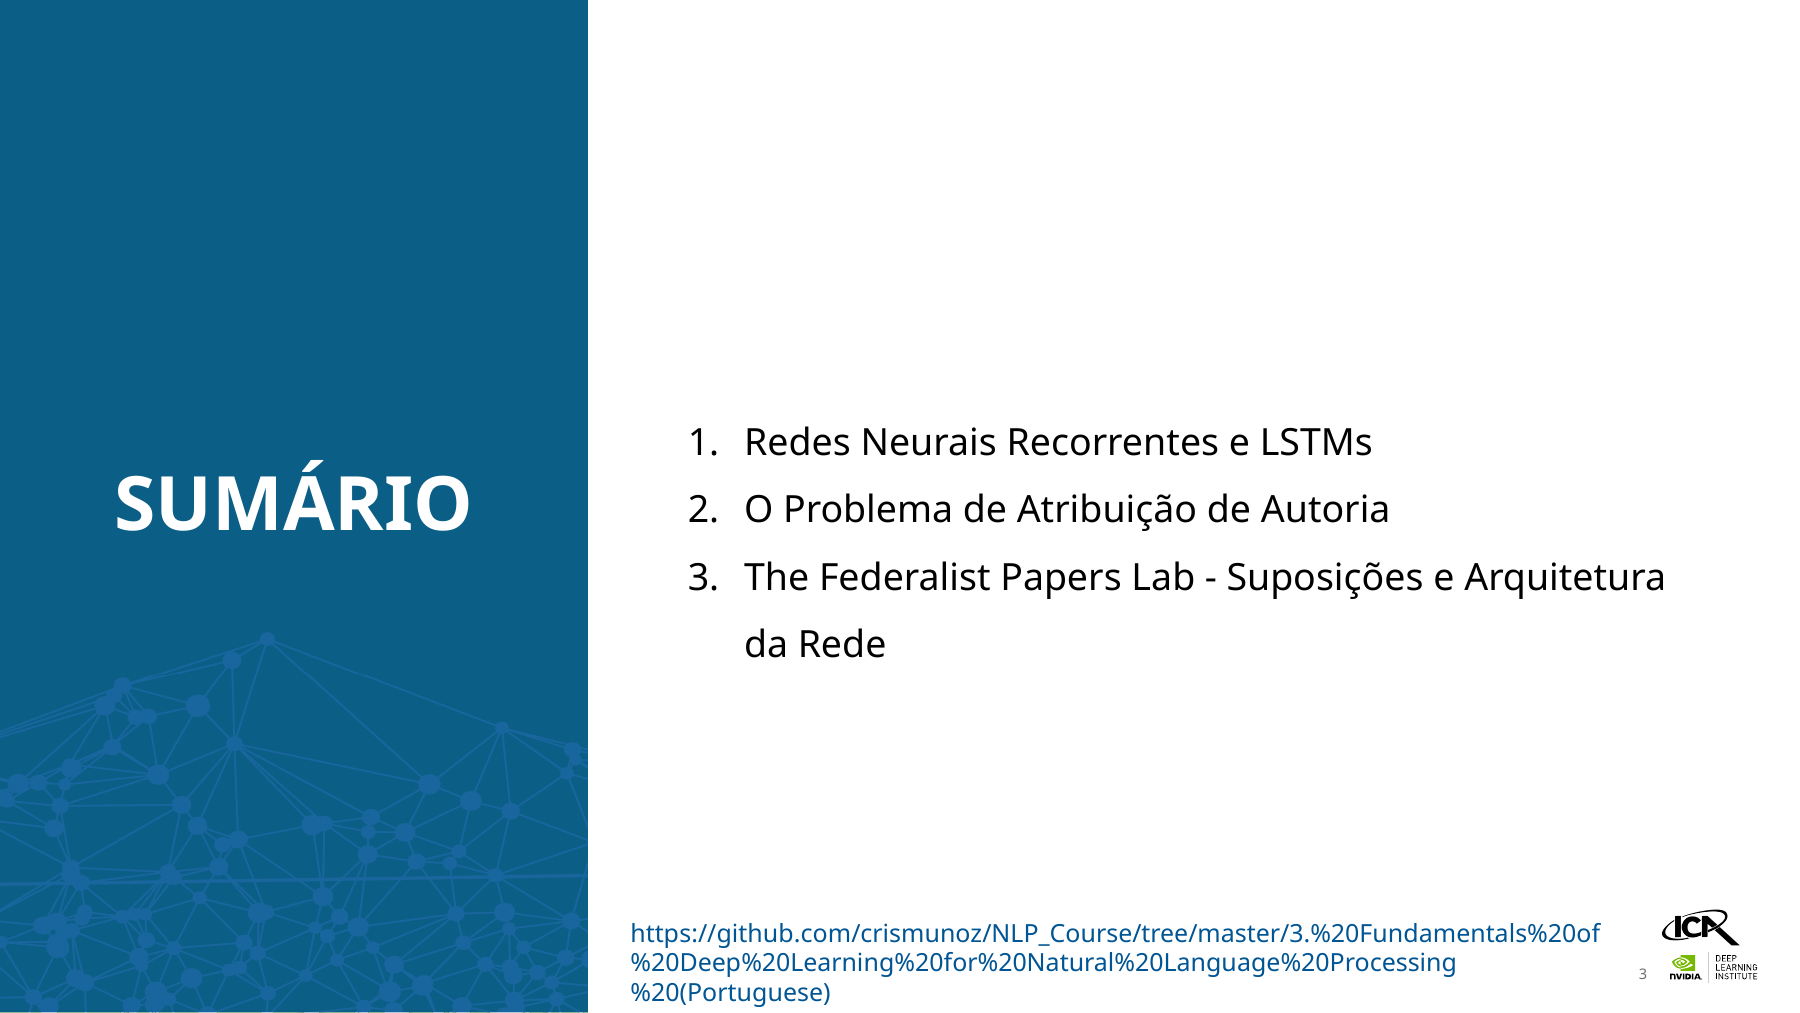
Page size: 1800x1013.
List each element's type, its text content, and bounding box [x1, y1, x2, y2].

text_box https://github.com/crismunoz/NLP_Course/tree/master/3.%20Fundamentals%20of%20Deep%20Learning%20for%20Natural%20Language%20Processing%20(Portuguese) [614, 908, 1622, 1013]
text_box Redes Neurais Recorrentes e LSTMs O Problema de Atribuição de Autoria The Federalist Papers Lab - Suposições e Arquitetura da Rede [671, 386, 1719, 675]
title Sumário [72, 390, 516, 622]
